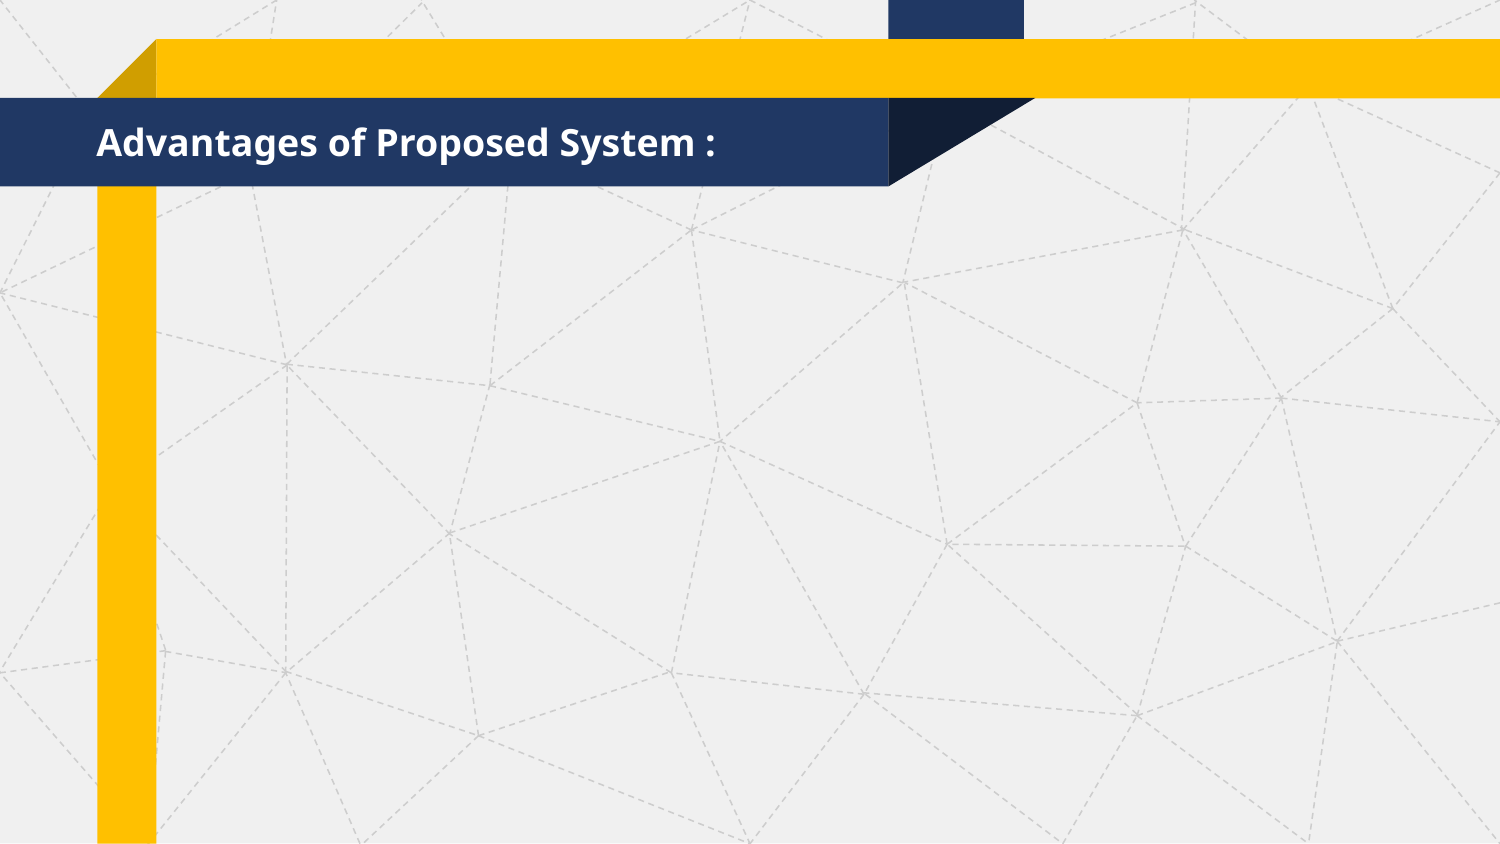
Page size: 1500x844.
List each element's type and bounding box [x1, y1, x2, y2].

text_box [0, 97, 1036, 187]
text_box [888, 0, 1024, 39]
text_box [97, 187, 157, 844]
text_box [97, 39, 1500, 99]
